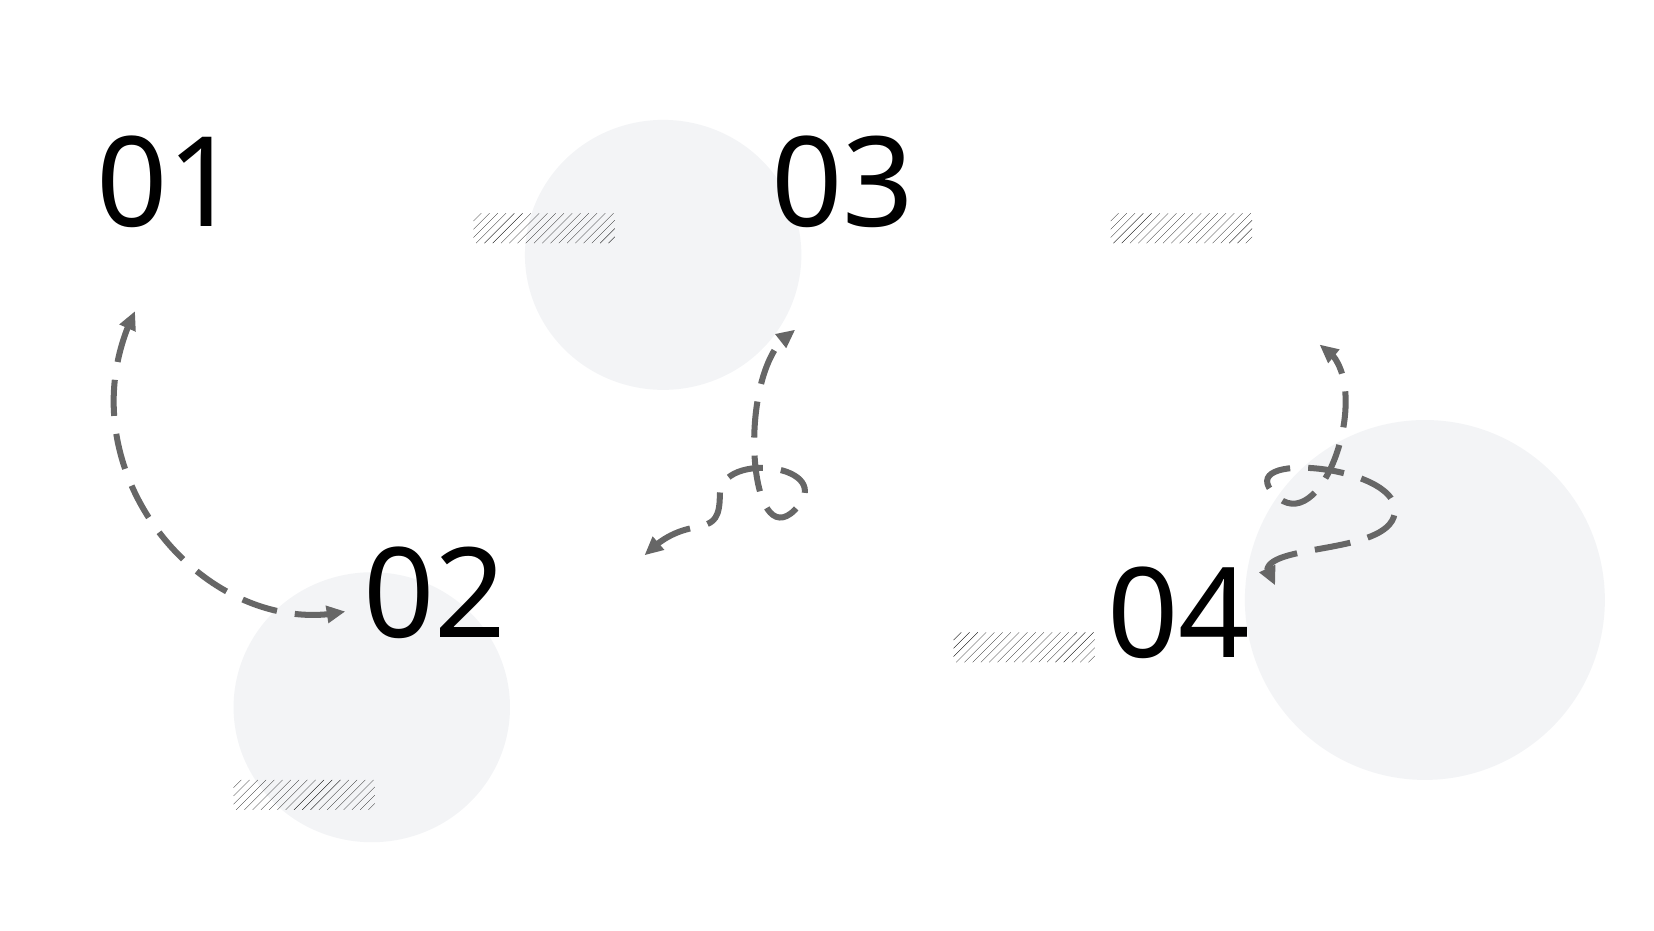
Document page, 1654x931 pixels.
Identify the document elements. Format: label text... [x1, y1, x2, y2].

text_box 04 [1092, 525, 1273, 691]
text_box 01 [81, 94, 262, 260]
text_box 02 [348, 504, 529, 670]
text_box 03 [756, 94, 937, 260]
